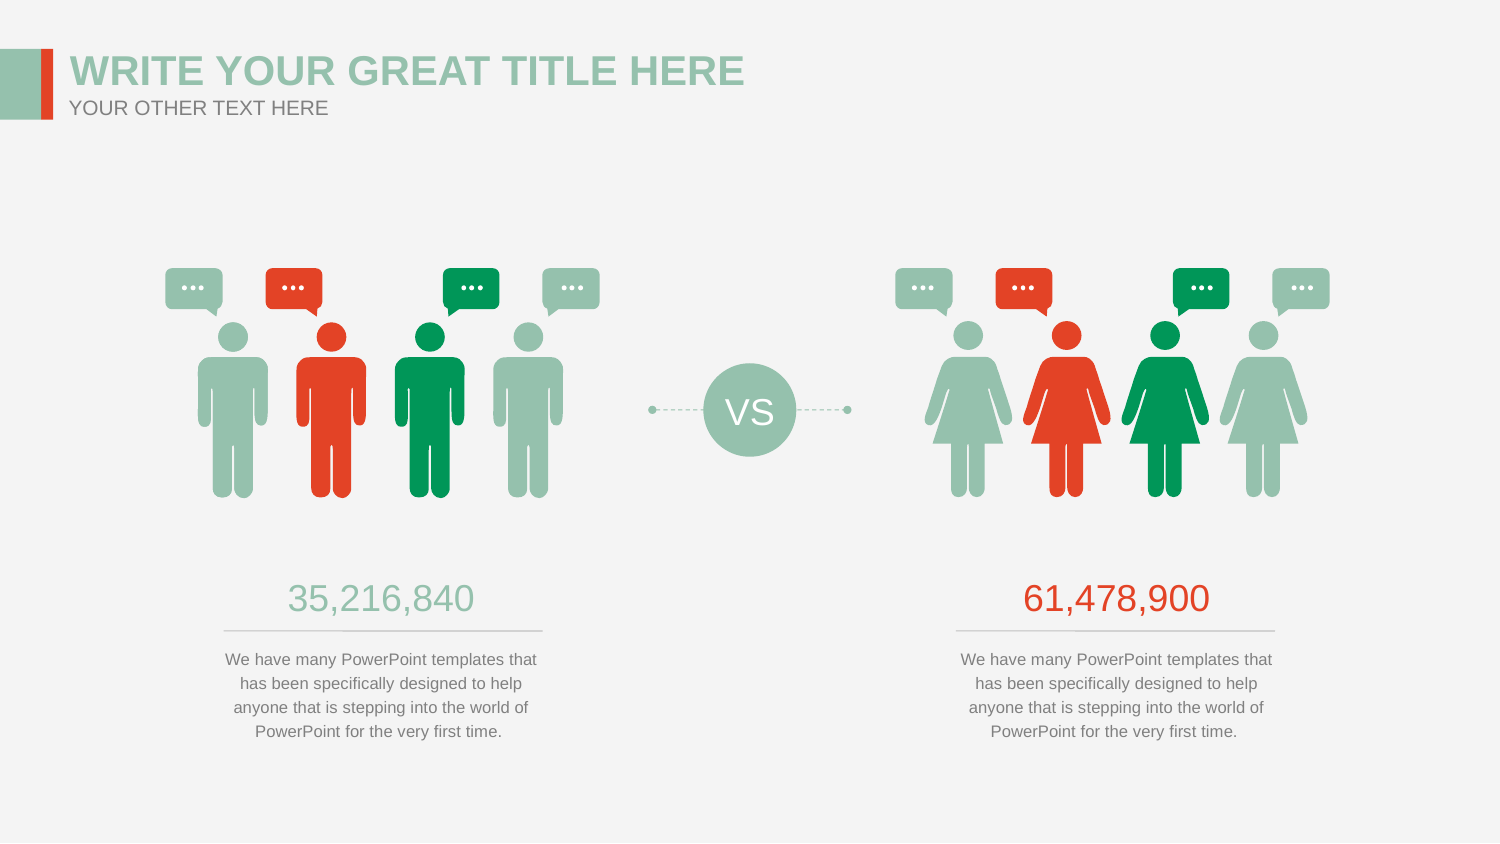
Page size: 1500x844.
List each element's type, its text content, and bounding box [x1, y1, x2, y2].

text_box VS [710, 380, 790, 441]
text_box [492, 322, 564, 499]
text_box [265, 268, 323, 317]
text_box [295, 322, 367, 499]
text_box [790, 386, 797, 434]
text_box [921, 321, 1015, 498]
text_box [1172, 268, 1230, 317]
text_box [1272, 268, 1330, 317]
text_box YOUR OTHER TEXT HERE [54, 86, 344, 127]
text_box WRITE YOUR GREAT TITLE HERE [55, 36, 761, 102]
text_box We have many PowerPoint templates that has been specifically designed to help anyone that is stepping into the world of PowerPoint for the very first time. [957, 645, 1276, 741]
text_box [0, 48, 54, 120]
text_box [703, 385, 710, 435]
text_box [442, 268, 500, 317]
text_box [1216, 321, 1310, 498]
text_box [714, 363, 786, 380]
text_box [196, 322, 269, 499]
text_box 61,478,900 [1008, 566, 1226, 627]
text_box We have many PowerPoint templates that has been specifically designed to help anyone that is stepping into the world of PowerPoint for the very first time. [221, 645, 541, 741]
text_box [648, 405, 662, 414]
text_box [393, 322, 466, 499]
text_box [843, 405, 852, 415]
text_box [1019, 321, 1113, 498]
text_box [165, 268, 223, 317]
text_box 35,216,840 [272, 566, 490, 627]
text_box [995, 268, 1053, 317]
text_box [542, 268, 600, 317]
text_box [895, 268, 953, 317]
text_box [1118, 321, 1212, 498]
text_box [715, 441, 785, 457]
